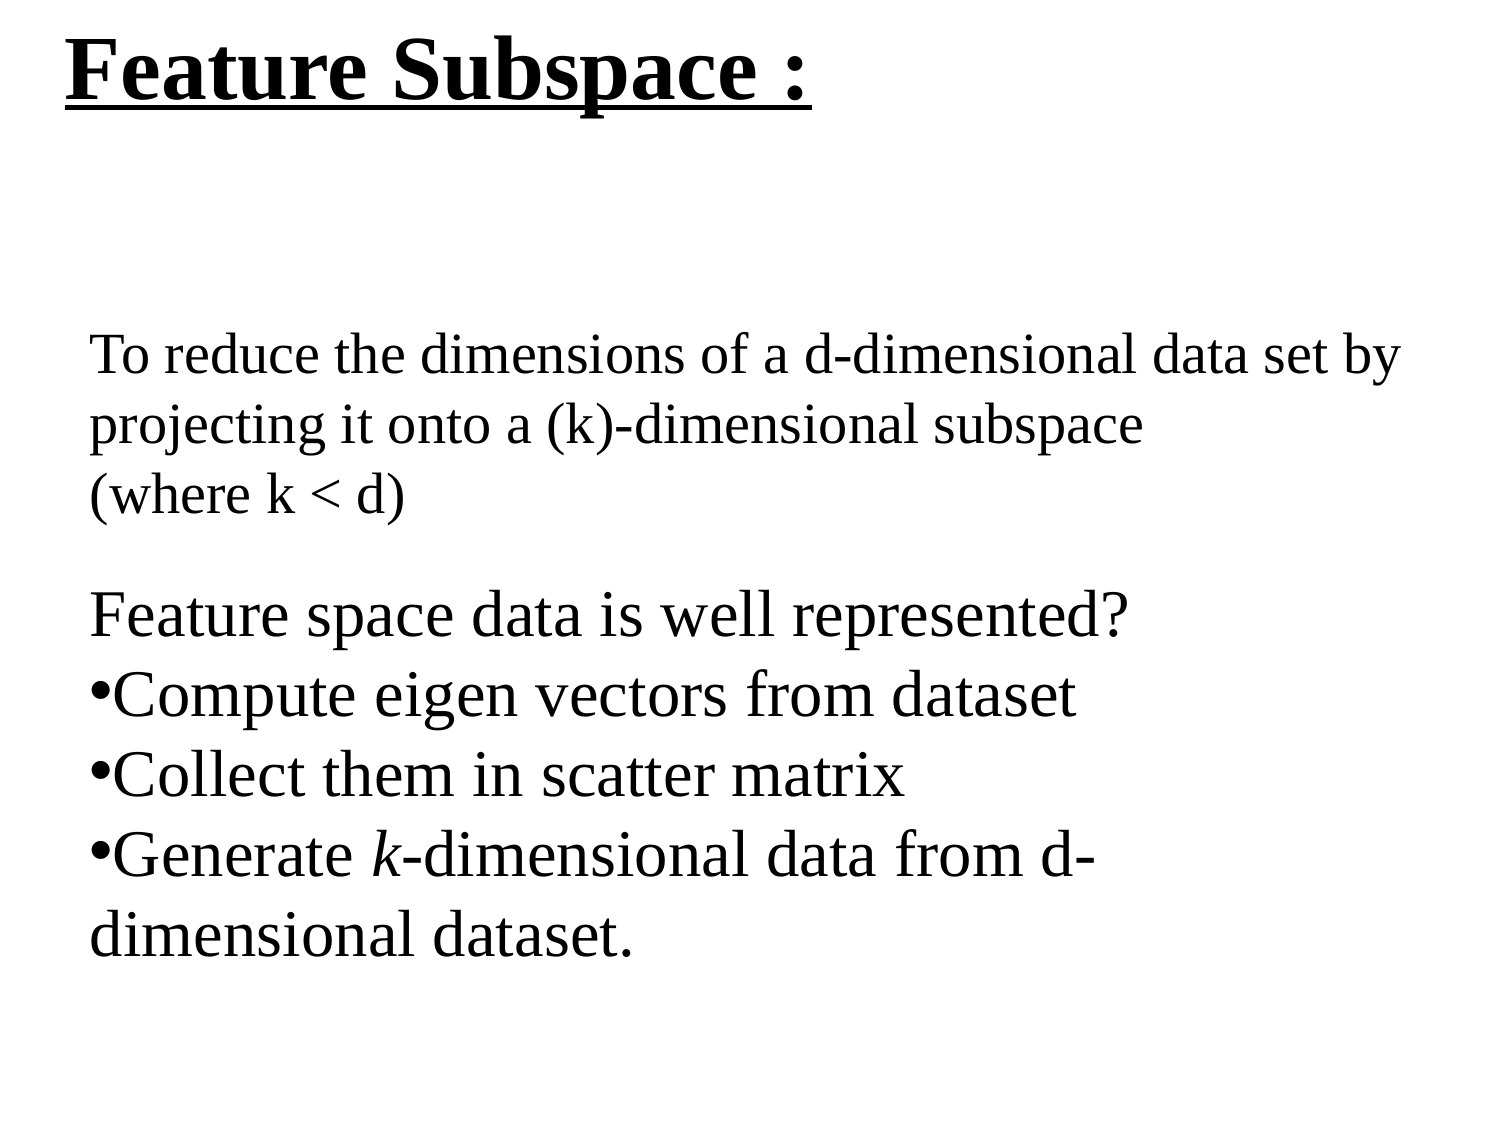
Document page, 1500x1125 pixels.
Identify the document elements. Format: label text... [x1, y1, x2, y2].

text_box To reduce the dimensions of a d-dimensional data set by projecting it onto a (k)-dimensional subspace (where k < d) Feature space data is well represented? Compute eigen vectors from dataset Collect them in scatter matrix Generate k-dimensional data from d-dimensional dataset. [75, 237, 1425, 1043]
text_box Feature Subspace : [50, 37, 1400, 199]
